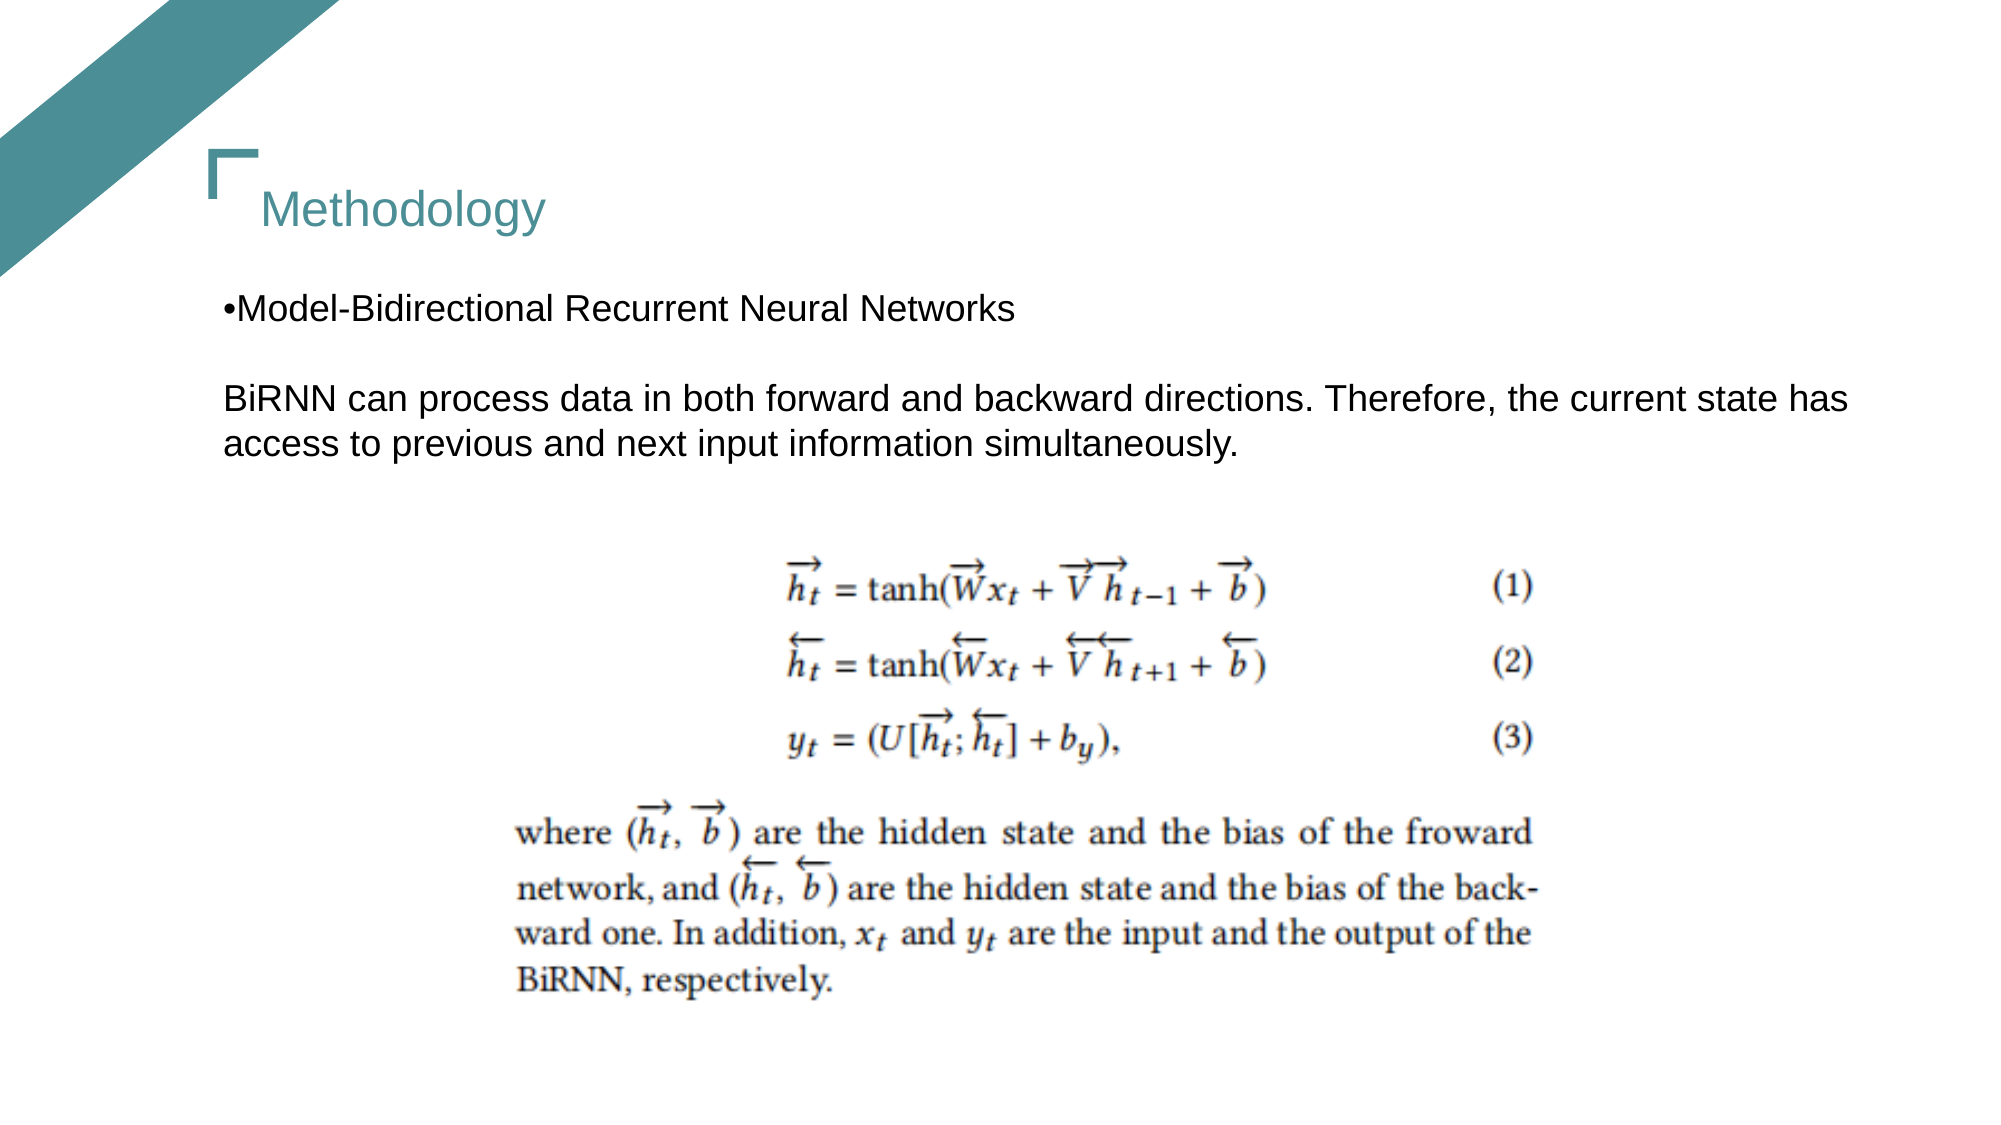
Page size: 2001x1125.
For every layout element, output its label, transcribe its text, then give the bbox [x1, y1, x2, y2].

text_box [207, 148, 259, 200]
text_box Methodology [245, 168, 562, 244]
text_box •Model-Bidirectional Recurrent Neural Networks BiRNN can process data in both forward and backward directions. Therefore, the current state has access to previous and next input information simultaneously. [208, 276, 1916, 517]
picture [475, 534, 1605, 1023]
